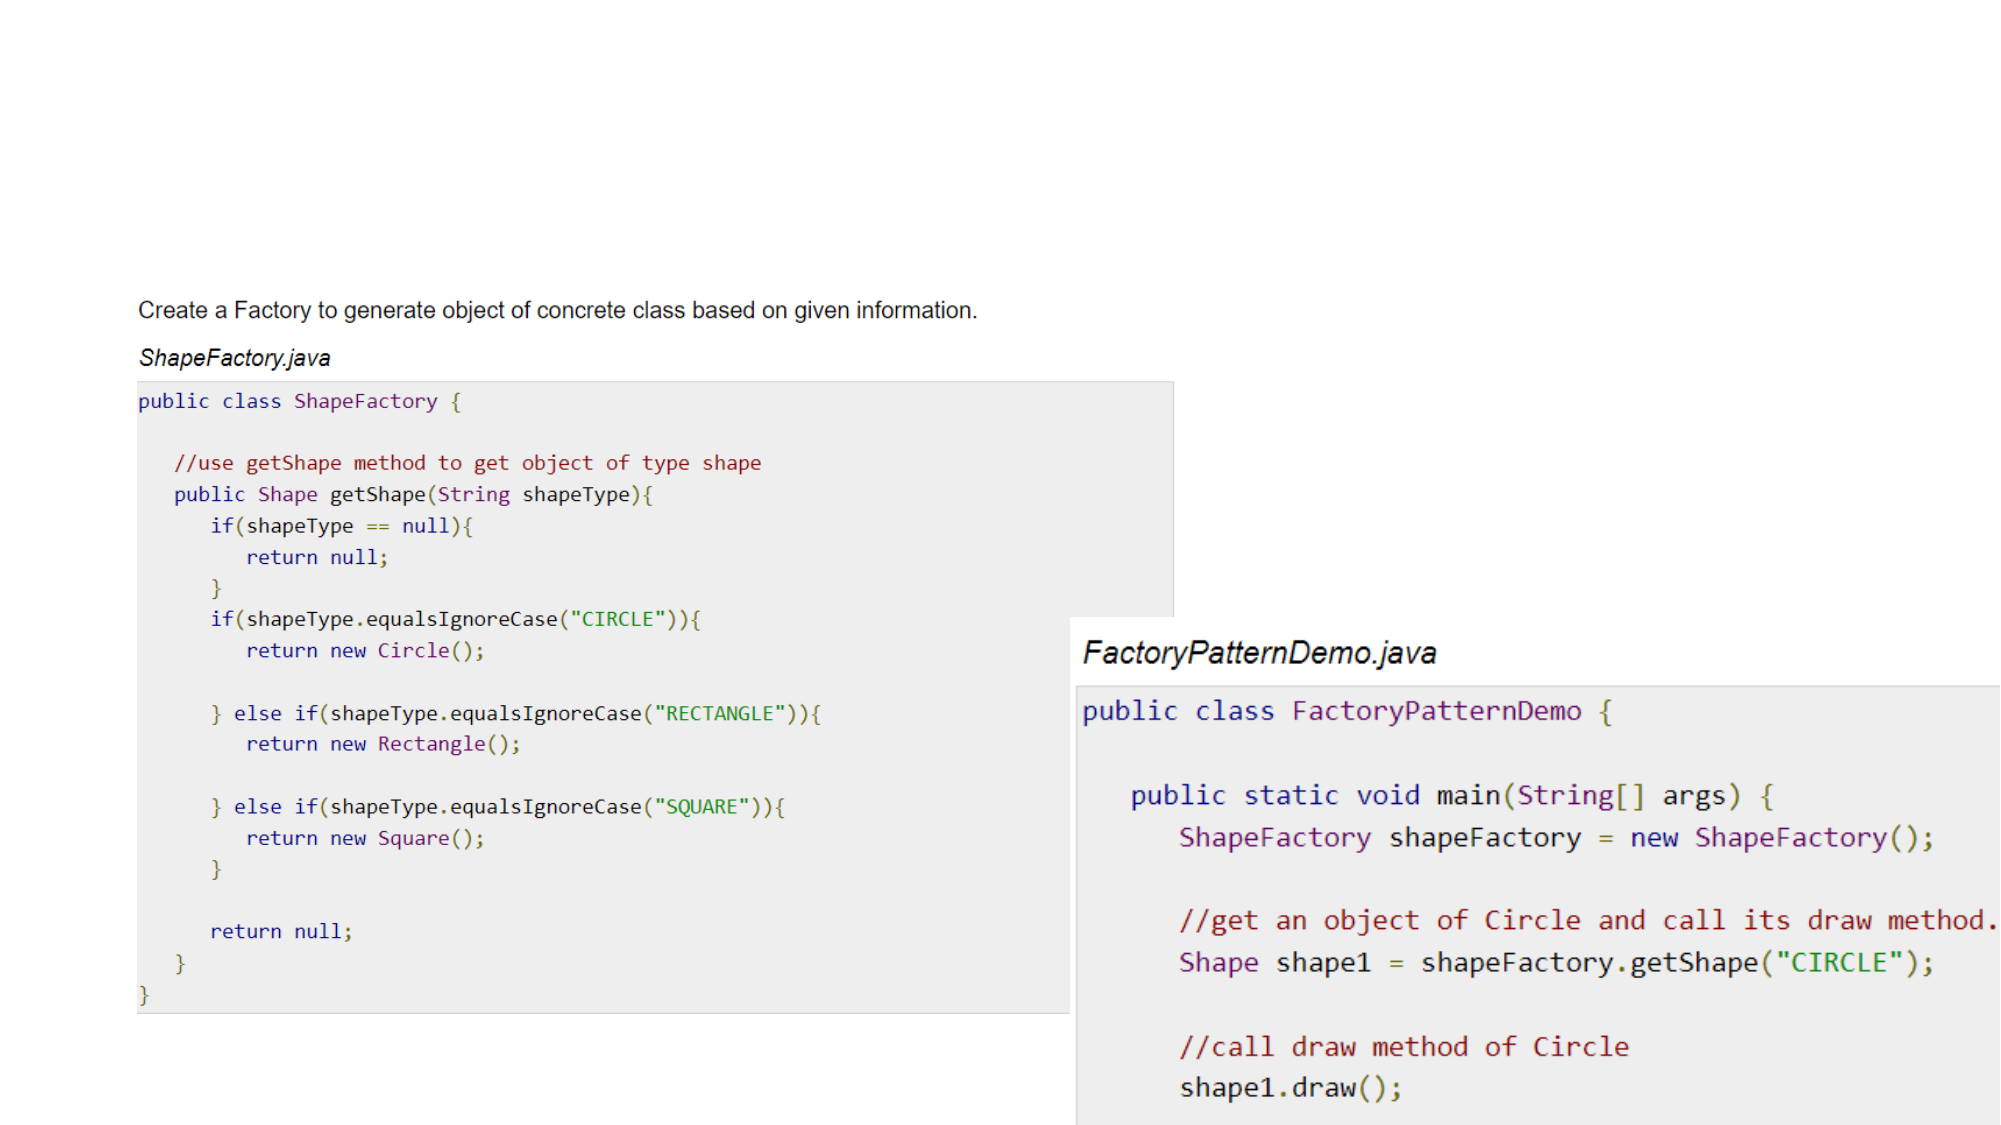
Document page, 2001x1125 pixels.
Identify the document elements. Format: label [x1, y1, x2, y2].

picture [137, 288, 2000, 1125]
